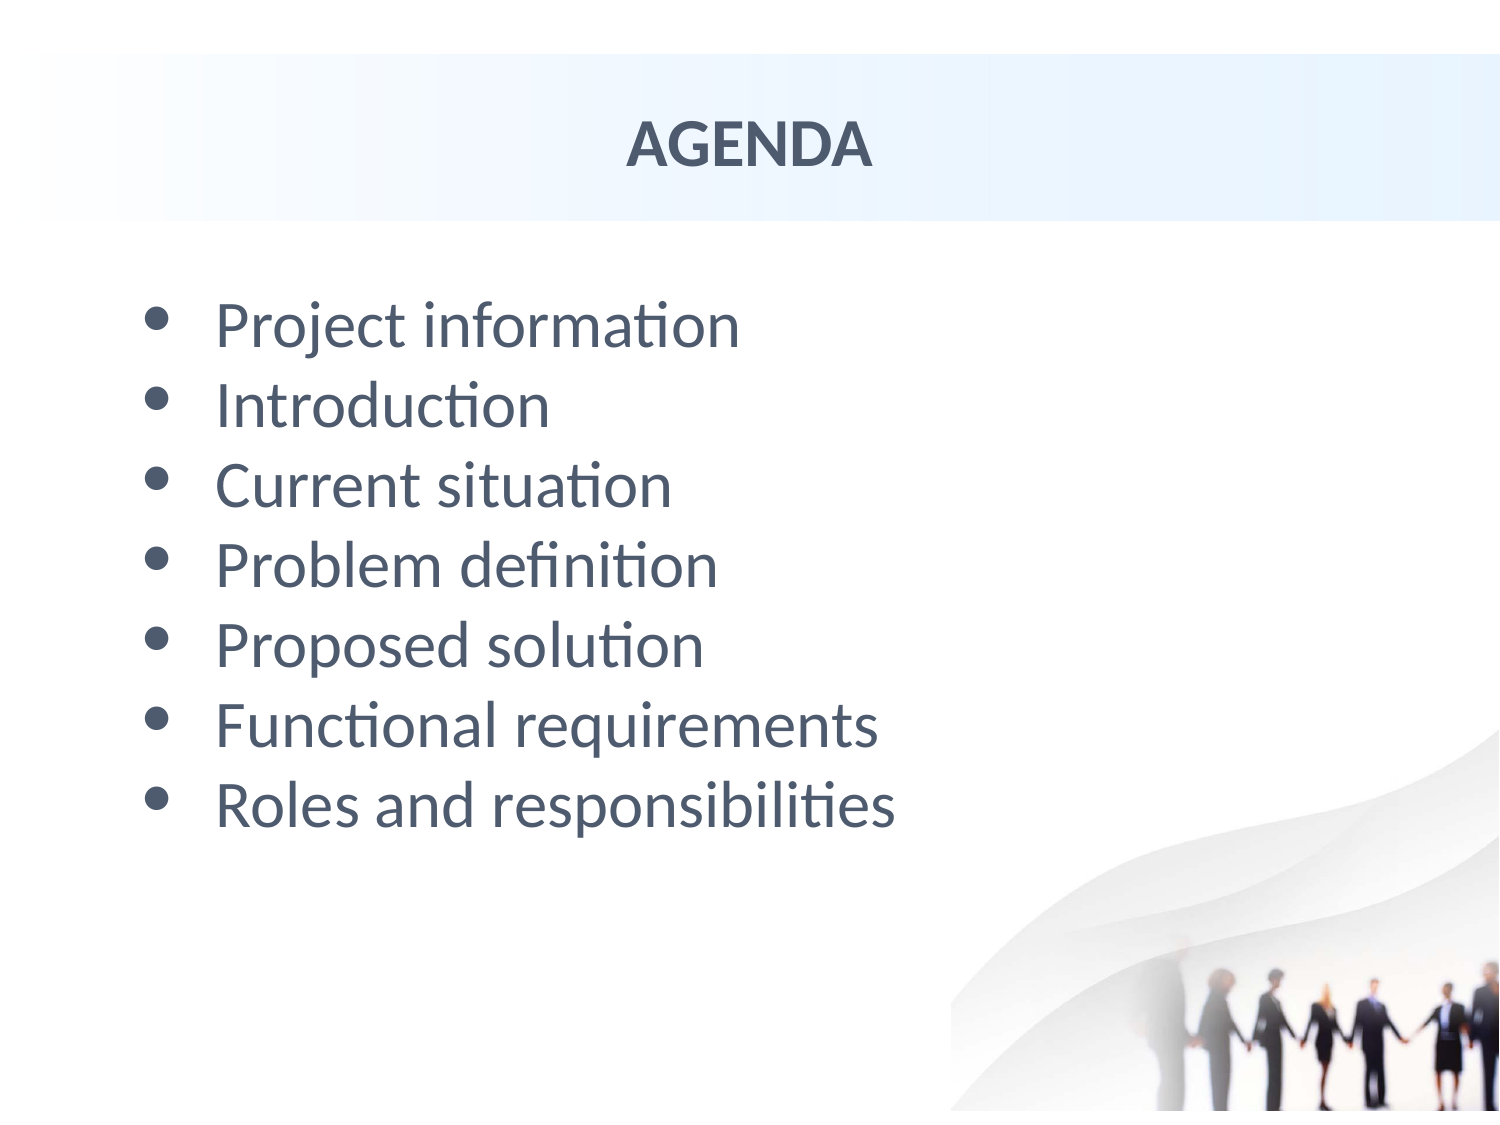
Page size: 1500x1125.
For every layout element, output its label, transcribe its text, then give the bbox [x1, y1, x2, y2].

picture [951, 728, 1499, 1111]
title AGENDA [75, 45, 1425, 233]
list Project information Introduction Current situation Problem definition Proposed solution Functional requirements Roles and responsibilities [125, 234, 1259, 888]
